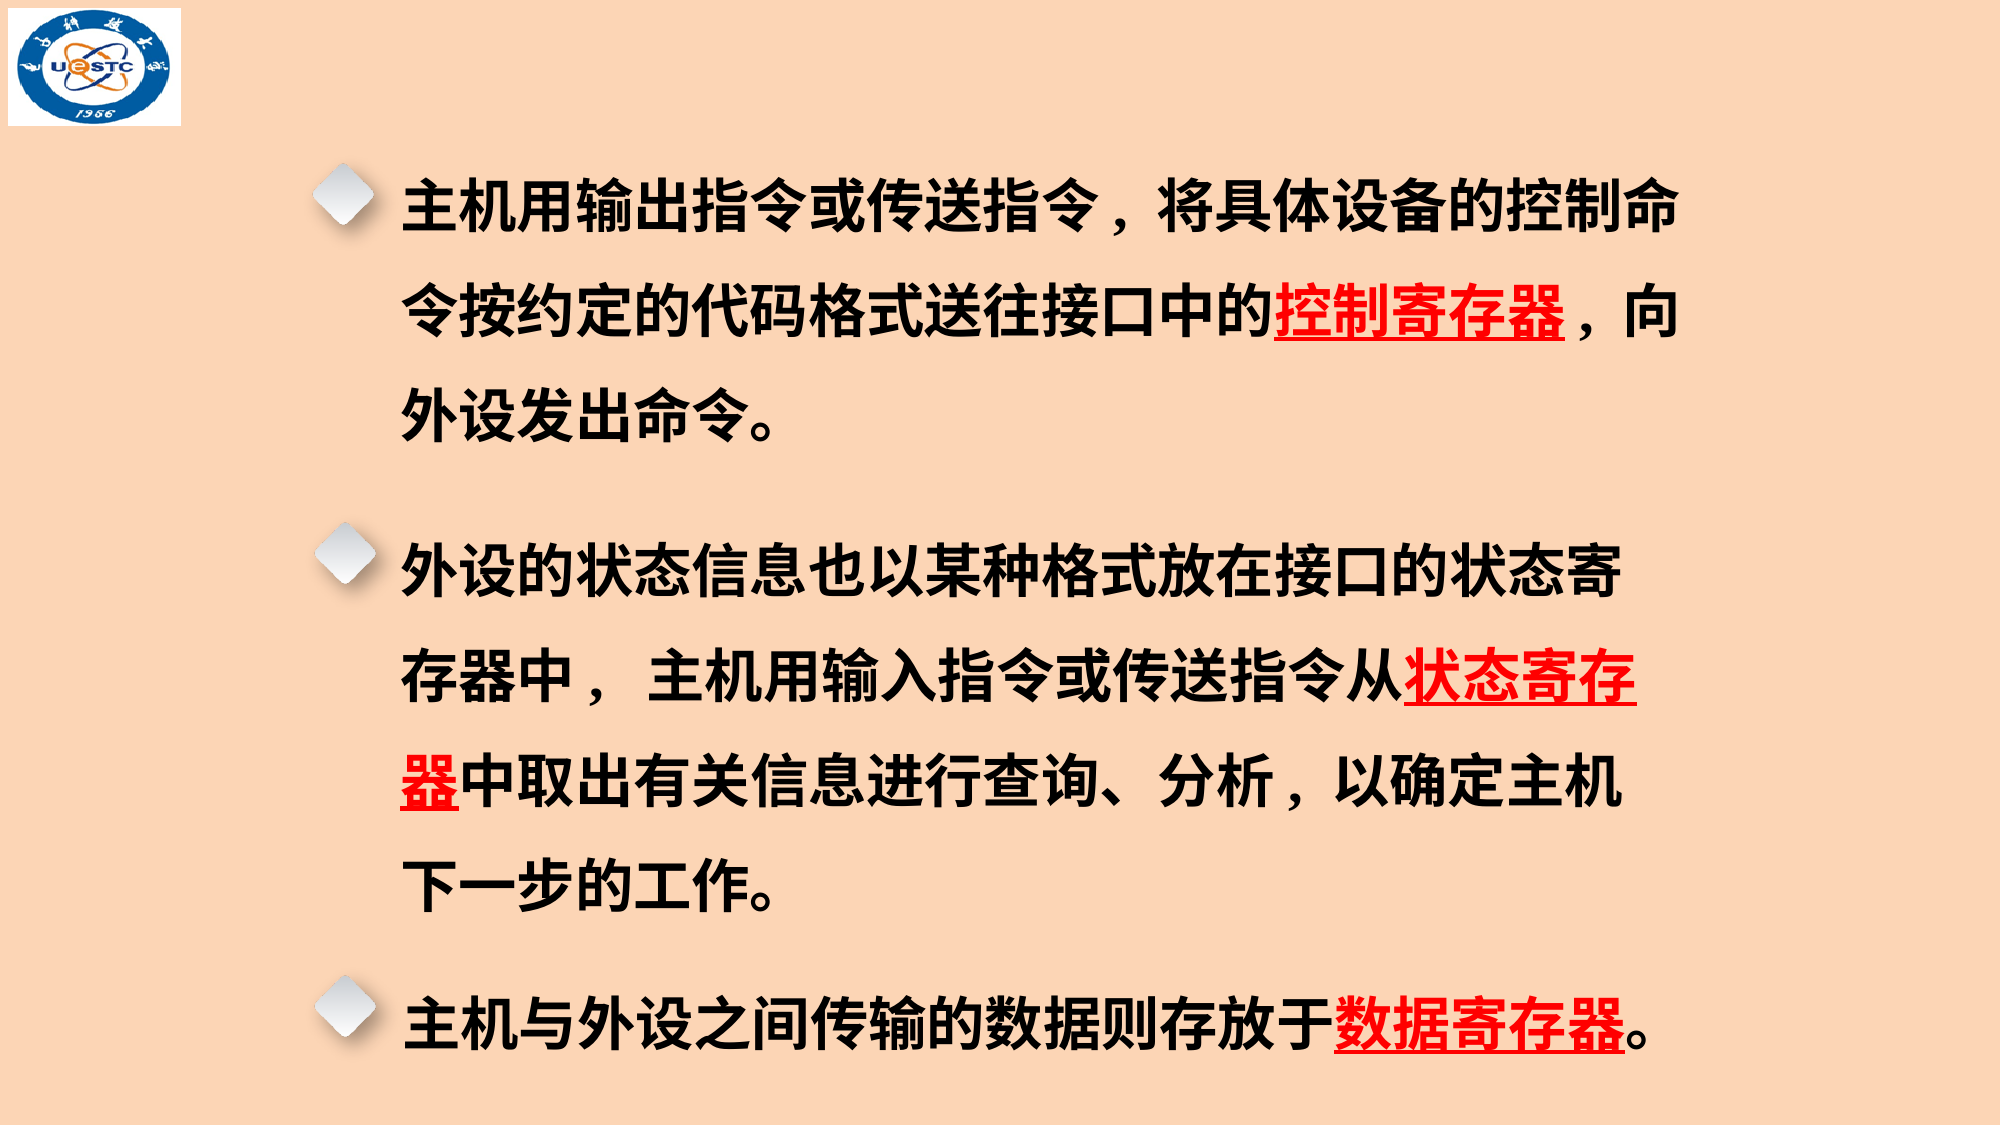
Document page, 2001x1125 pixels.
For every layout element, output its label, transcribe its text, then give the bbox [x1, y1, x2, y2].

text_box 主机用输出指令或传送指令, 将具体设备的控制命令按约定的代码格式送往接口中的控制寄存器, 向外设发出命令。 [385, 126, 1709, 457]
picture [305, 156, 381, 232]
picture [307, 967, 384, 1044]
text_box 外设的状态信息也以某种格式放在接口的状态寄存器中, 主机用输入指令或传送指令从状态寄存器中取出有关信息进行查询、分析, 以确定主机下一步的工作。 [385, 491, 1674, 927]
picture [8, 8, 181, 126]
text_box 主机与外设之间传输的数据则存放于数据寄存器。 [387, 944, 1715, 1065]
picture [307, 514, 384, 591]
